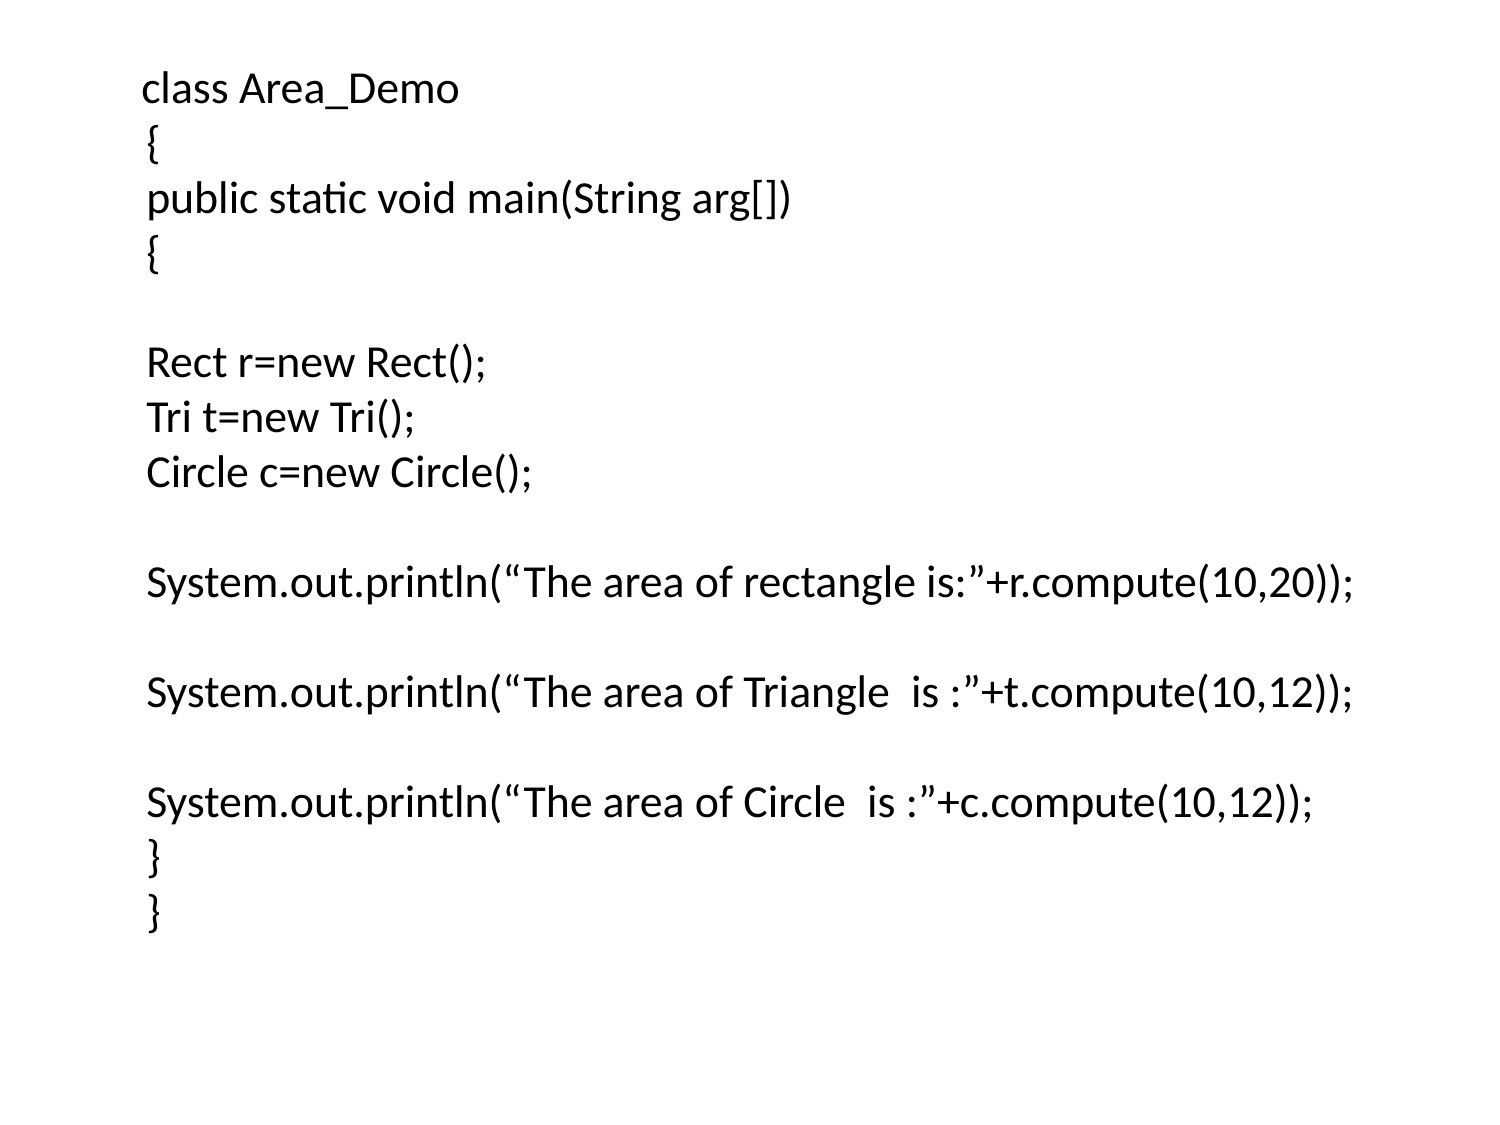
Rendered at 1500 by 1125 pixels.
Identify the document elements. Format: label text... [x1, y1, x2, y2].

list class Area_Demo { public static void main(String arg[]) { Rect r=new Rect(); Tri t=new Tri(); Circle c=new Circle(); System.out.println(“The area of rectangle is:”+r.compute(10,20)); System.out.println(“The area of Triangle is :”+t.compute(10,12)); System.out.println(“The area of Circle is :”+c.compute(10,12)); } } [75, 50, 1425, 1050]
